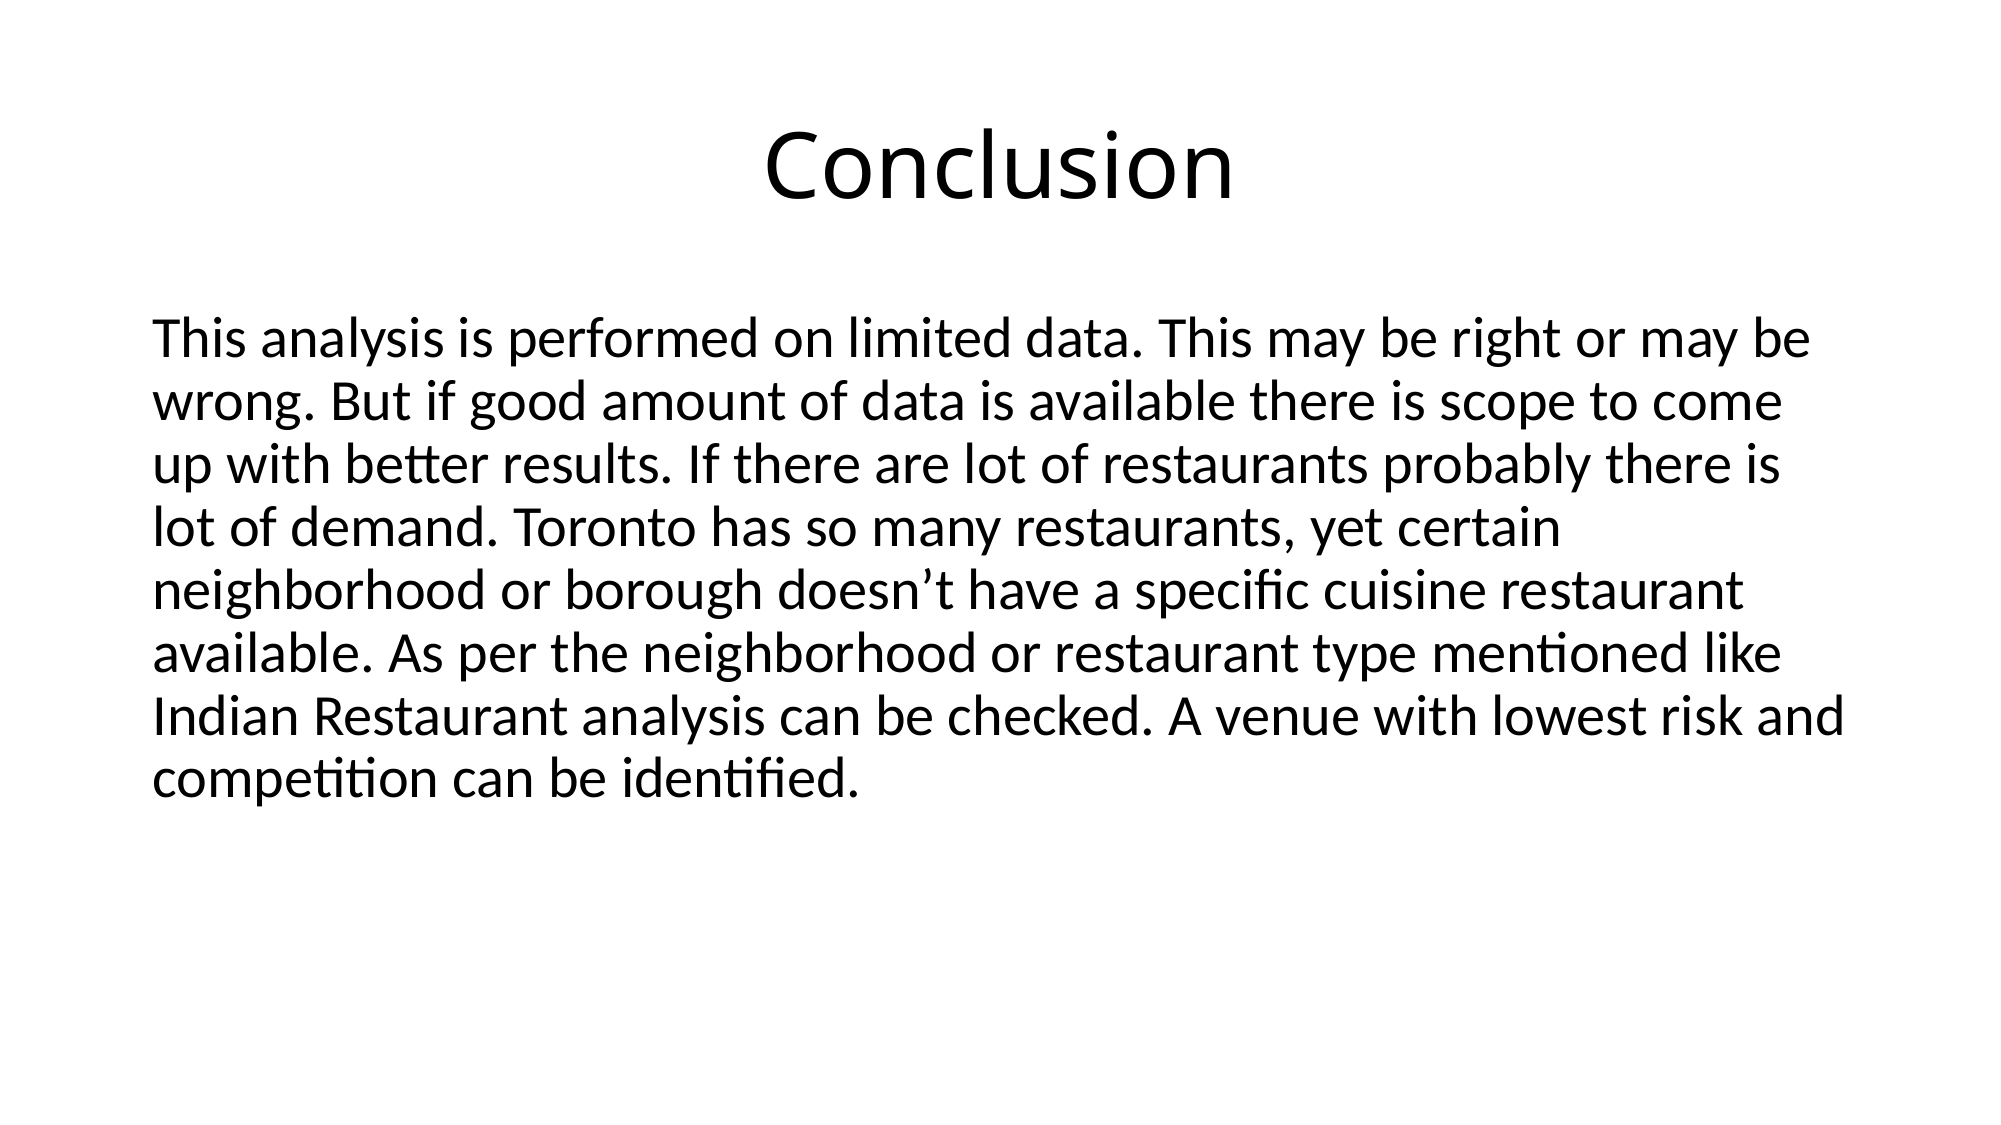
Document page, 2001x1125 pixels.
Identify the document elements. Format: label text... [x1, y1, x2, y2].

list This analysis is performed on limited data. This may be right or may be wrong. But if good amount of data is available there is scope to come up with better results. If there are lot of restaurants probably there is lot of demand. Toronto has so many restaurants, yet certain neighborhood or borough doesn’t have a specific cuisine restaurant available. As per the neighborhood or restaurant type mentioned like Indian Restaurant analysis can be checked. A venue with lowest risk and competition can be identified. [137, 299, 1863, 1014]
title Conclusion [137, 59, 1863, 278]
